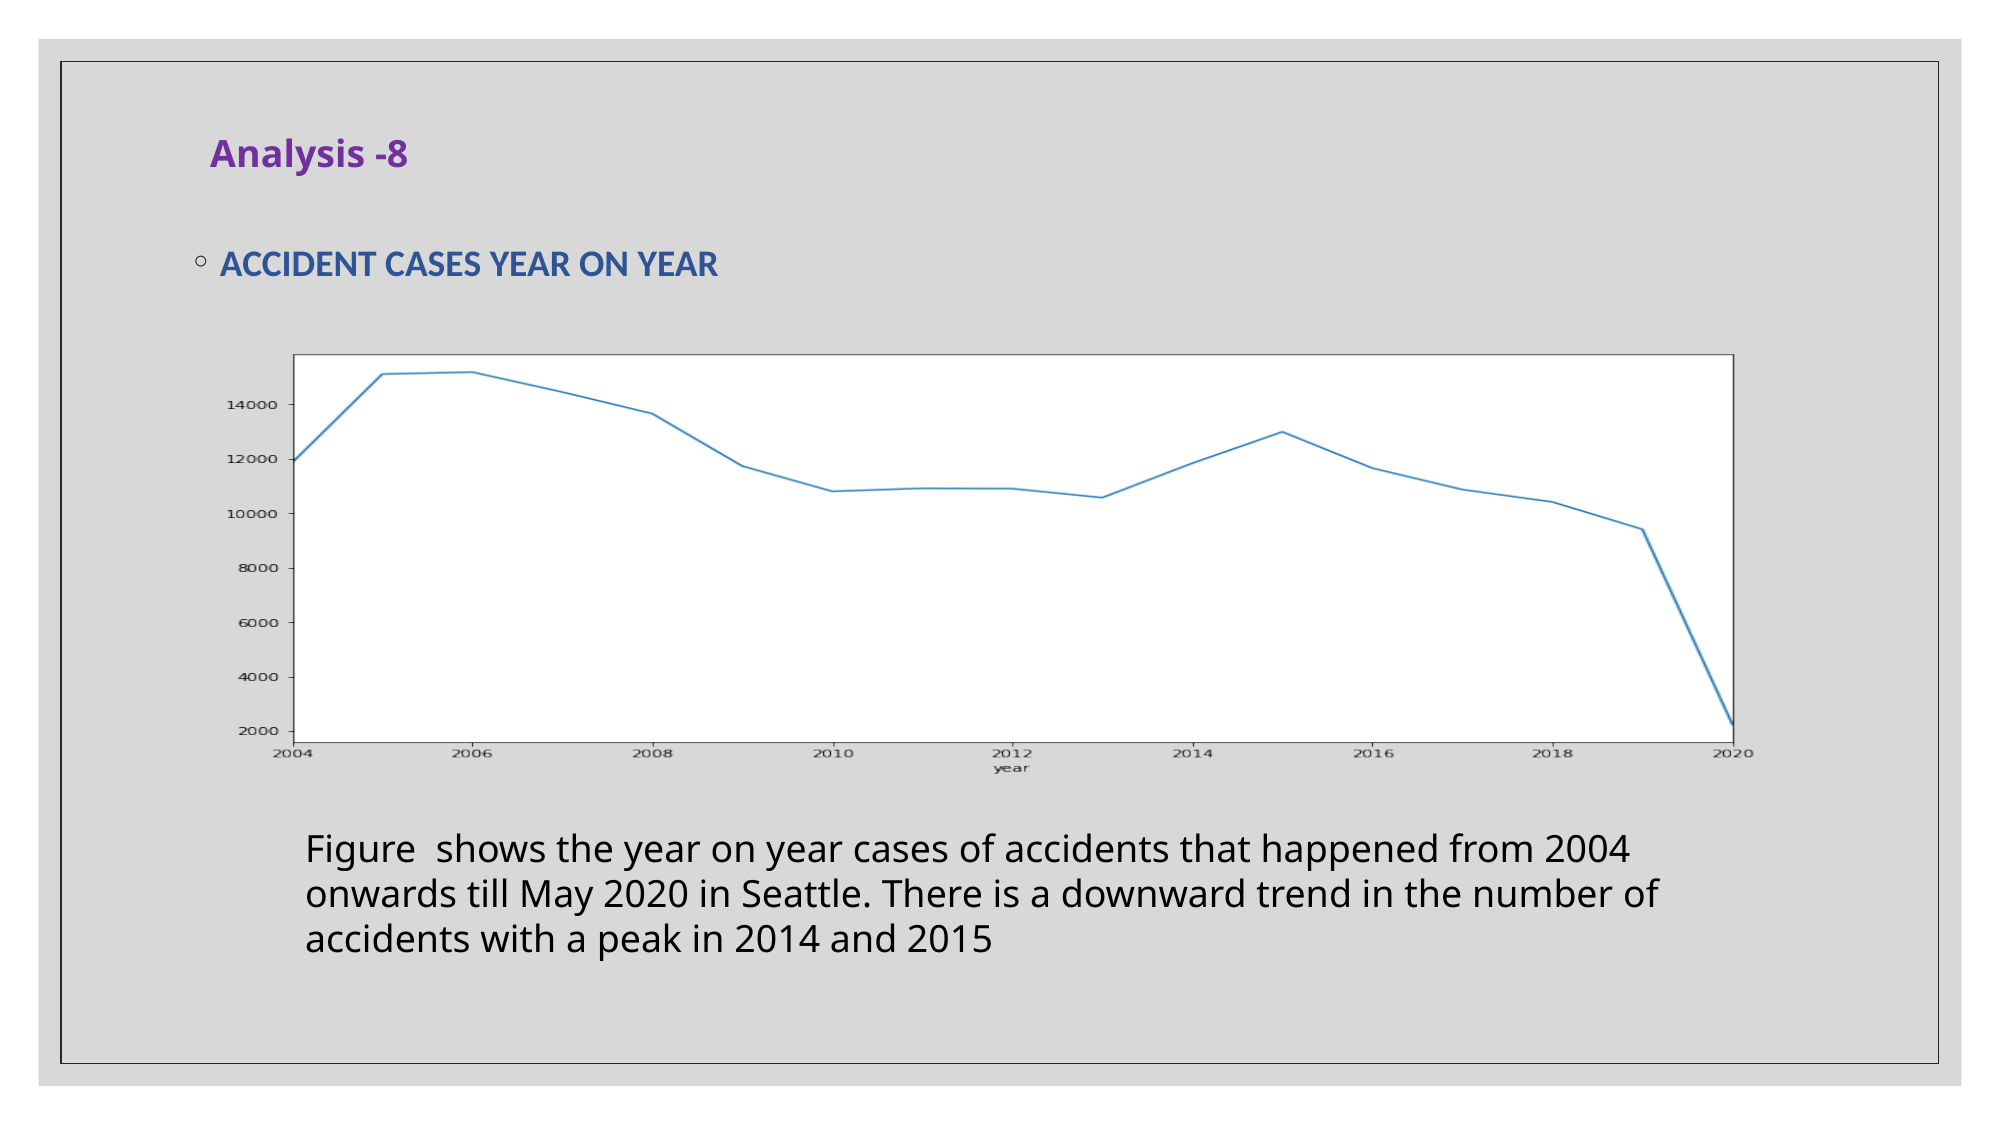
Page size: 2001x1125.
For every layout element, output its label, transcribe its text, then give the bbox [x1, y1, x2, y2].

list ACCIDENT CASES YEAR ON YEAR [174, 110, 1825, 977]
picture [214, 344, 1766, 781]
text_box Analysis -8 [195, 123, 1196, 183]
text_box Figure shows the year on year cases of accidents that happened from 2004 onwards till May 2020 in Seattle. There is a downward trend in the number of accidents with a peak in 2014 and 2015 [290, 817, 1766, 967]
